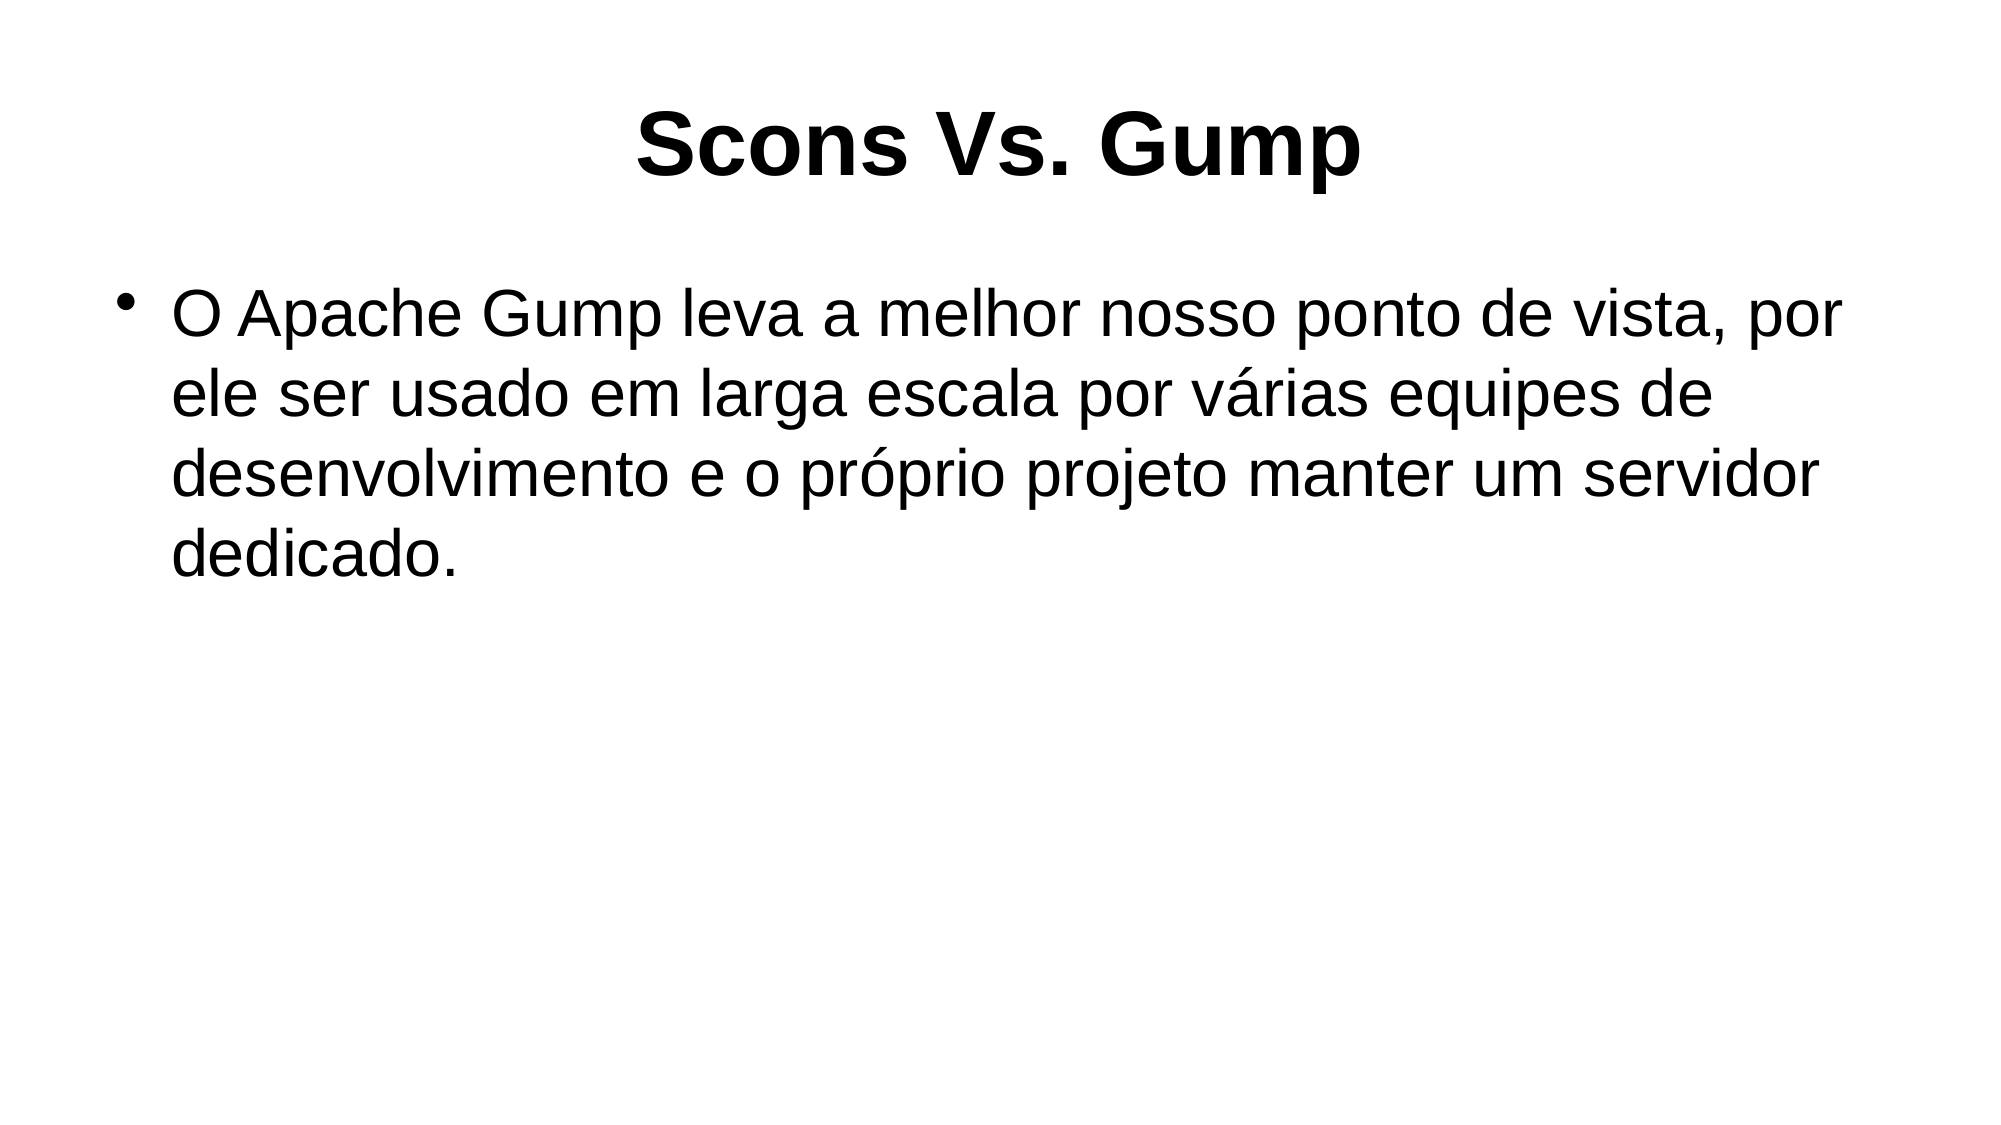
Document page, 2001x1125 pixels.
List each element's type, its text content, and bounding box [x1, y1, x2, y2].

list O Apache Gump leva a melhor nosso ponto de vista, por ele ser usado em larga escala por várias equipes de desenvolvimento e o próprio projeto manter um servidor dedicado. [99, 262, 1901, 1006]
title Scons Vs. Gump [99, 44, 1901, 233]
